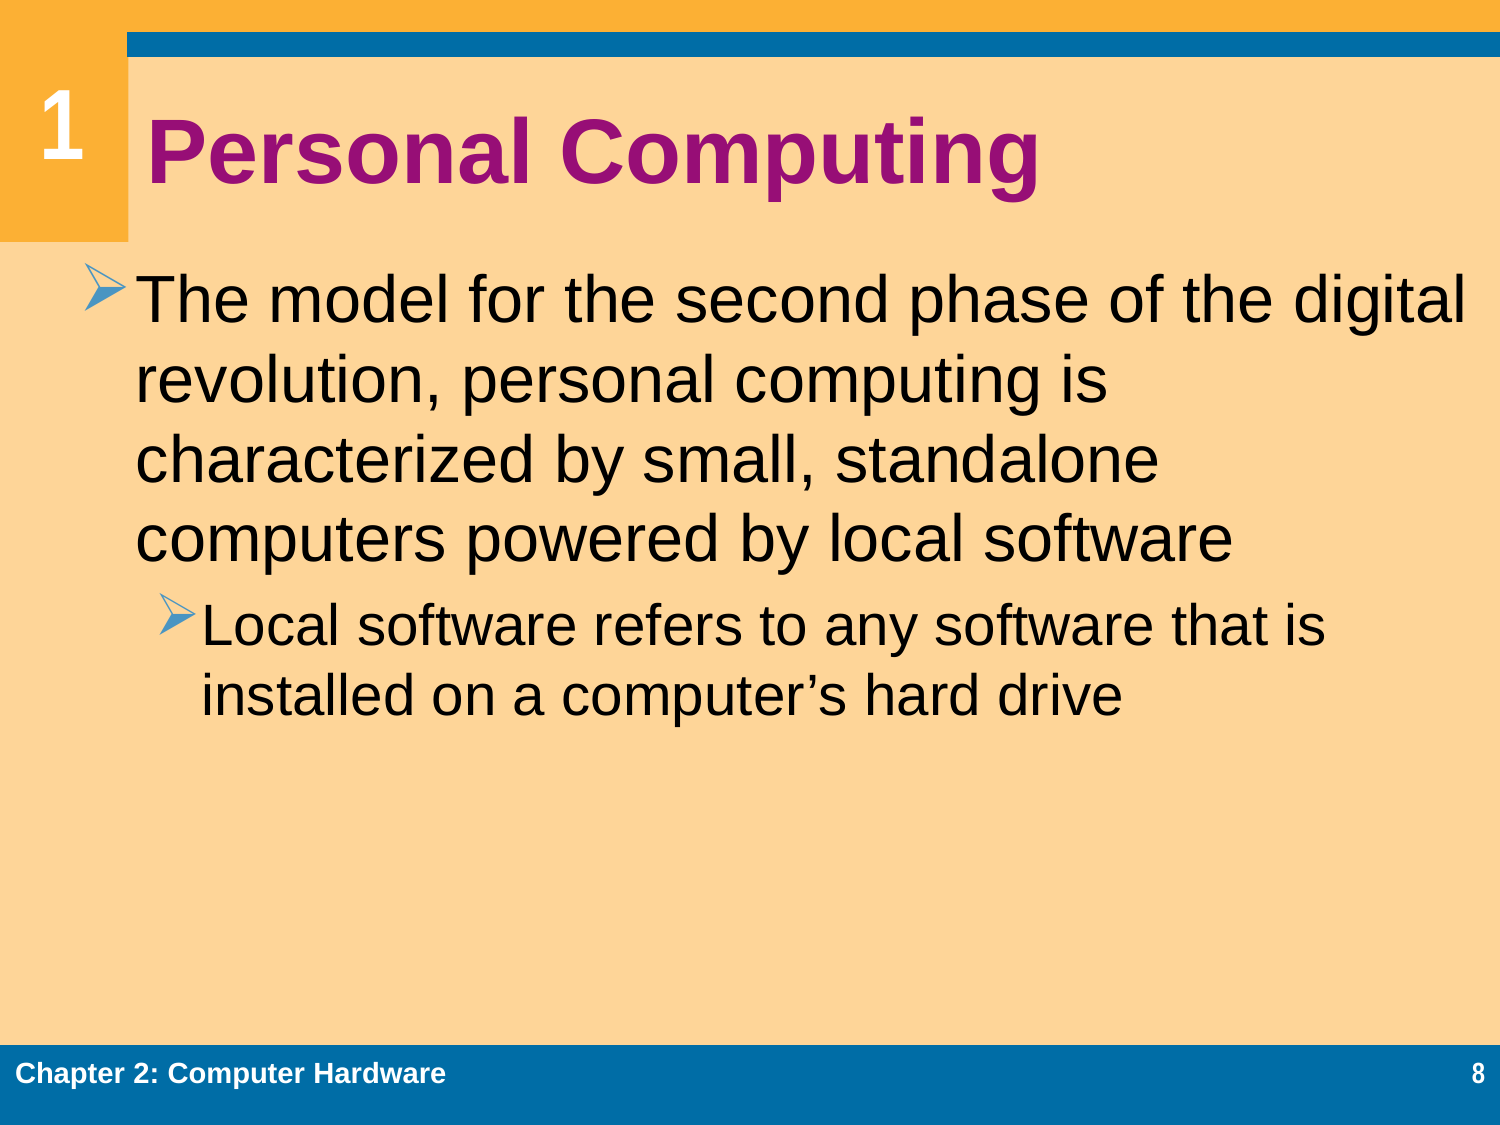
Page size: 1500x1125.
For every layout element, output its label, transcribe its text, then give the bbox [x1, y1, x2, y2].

footer Chapter 2: Computer Hardware [0, 1046, 1149, 1125]
list The model for the second phase of the digital revolution, personal computing is characterized by small, standalone computers powered by local software Local software refers to any software that is installed on a computer’s hard drive [64, 247, 1500, 1006]
slide_number 8 [1149, 1046, 1500, 1125]
title Personal Computing [131, 60, 1500, 234]
